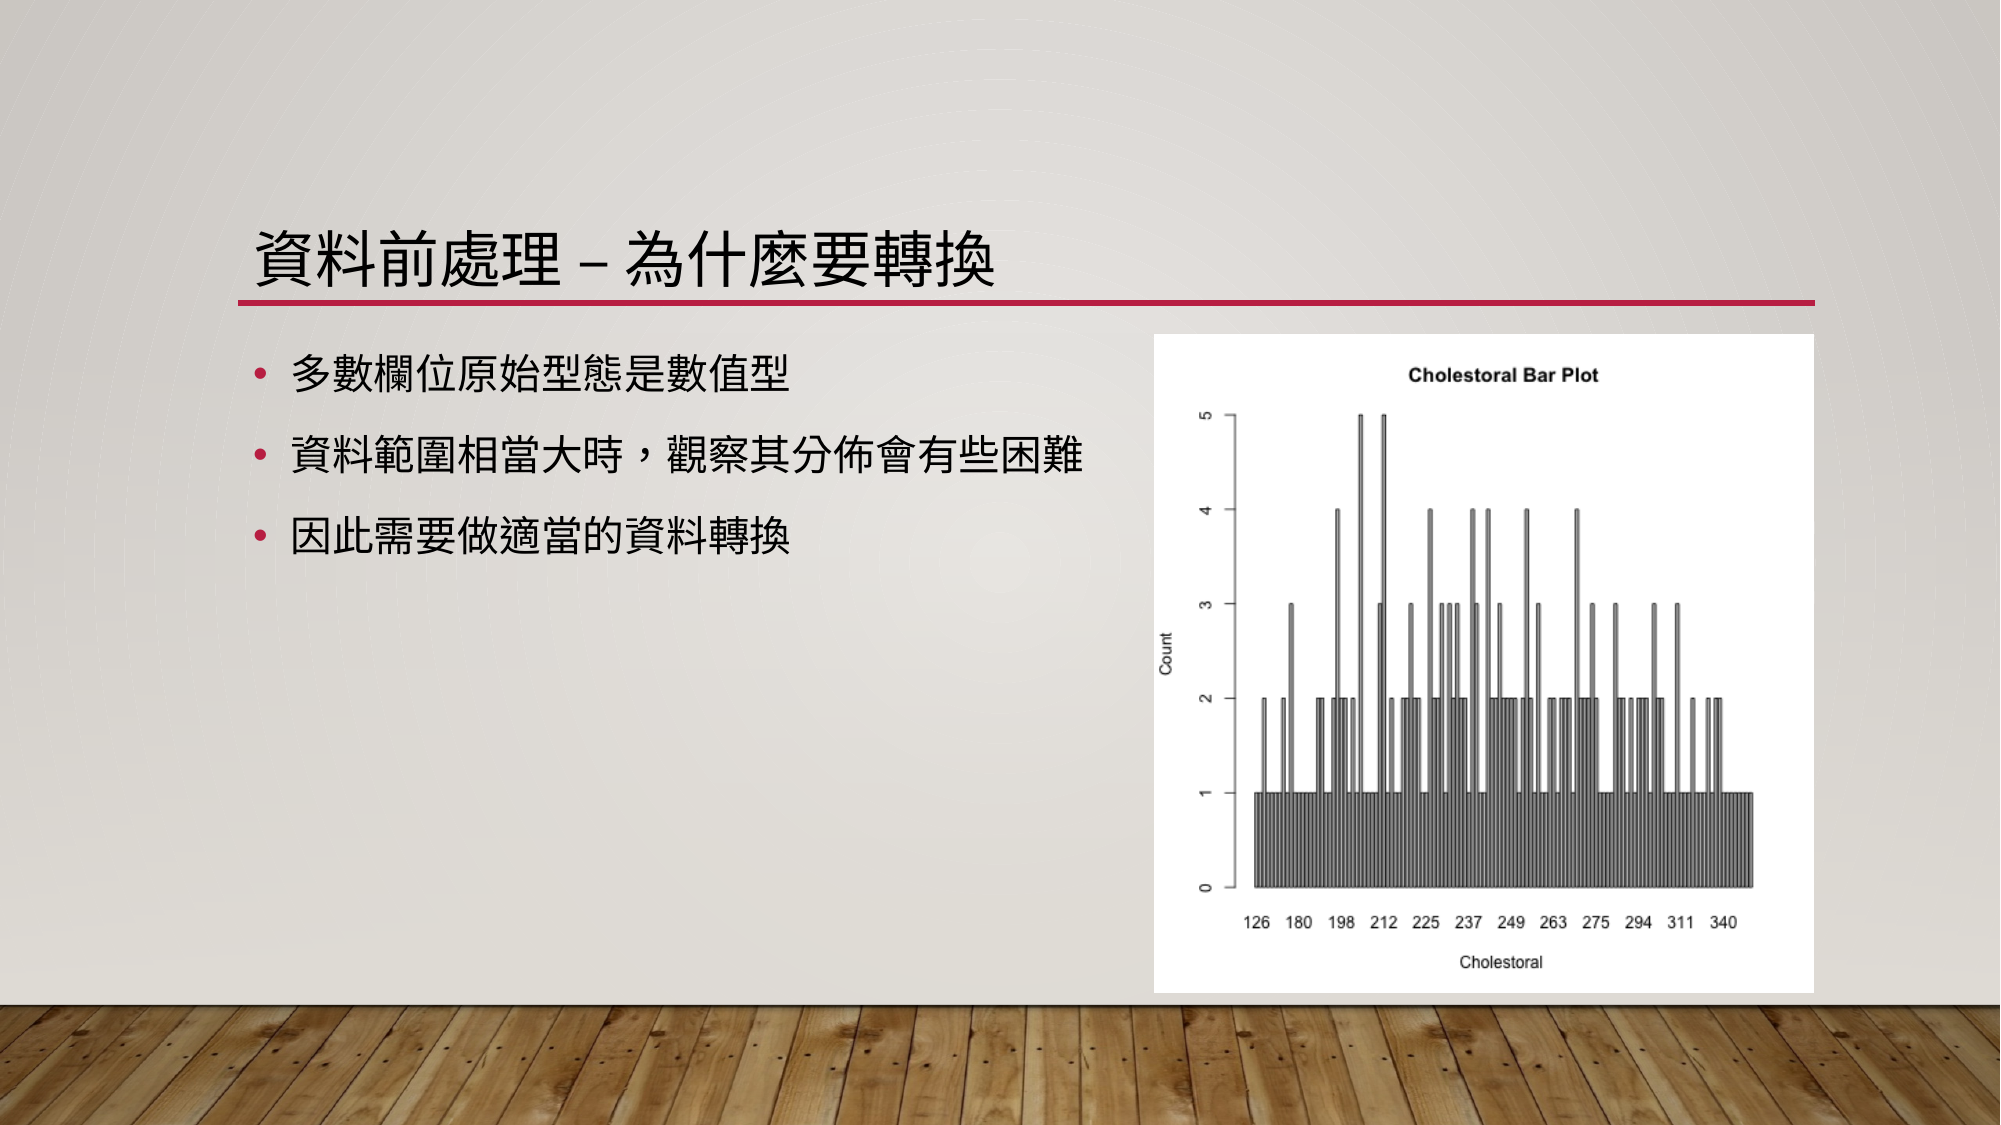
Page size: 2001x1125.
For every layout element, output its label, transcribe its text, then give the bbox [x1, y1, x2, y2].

title 資料前處理 – 為什麼要轉換 [238, 221, 1814, 305]
picture [1154, 333, 1814, 994]
picture [0, 1005, 2000, 1125]
list 多數欄位原始型態是數值型 資料範圍相當大時，觀察其分佈會有些困難 因此需要做適當的資料轉換 [238, 330, 1814, 897]
